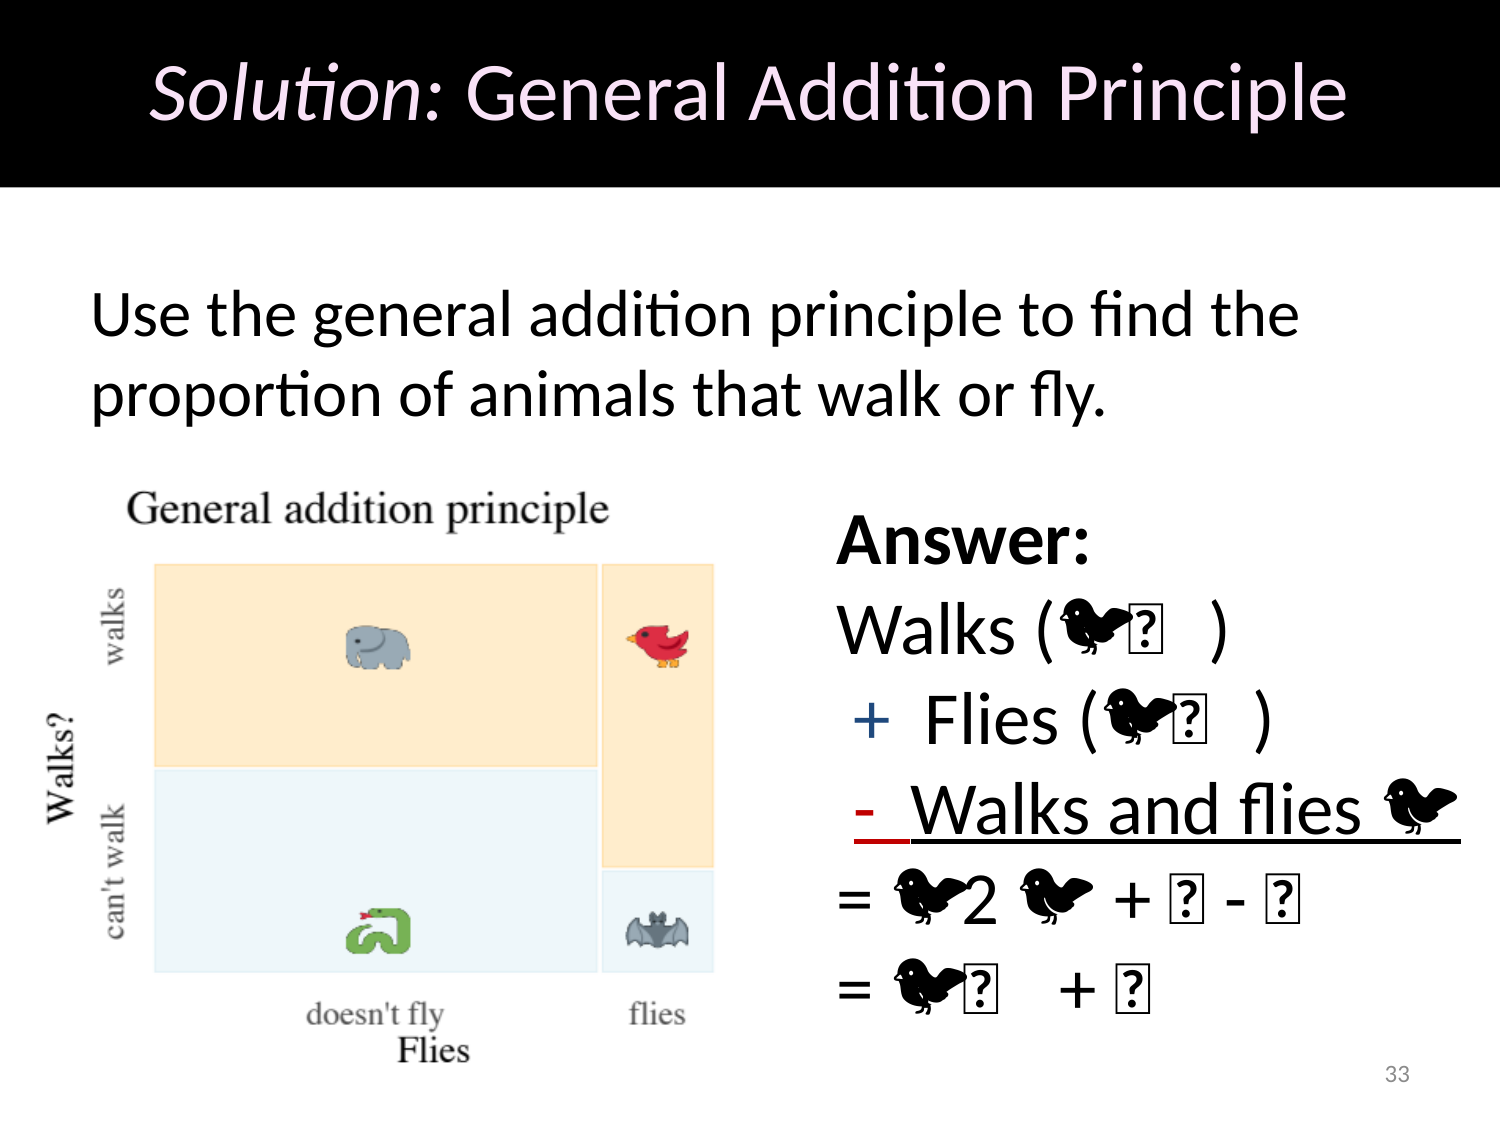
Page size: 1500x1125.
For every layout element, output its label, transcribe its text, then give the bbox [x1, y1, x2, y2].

list Use the general addition principle to find the proportion of animals that walk or fly. [75, 262, 1425, 1103]
slide_number 33 [1074, 1042, 1425, 1103]
title Solution: General Addition Principle [0, 0, 1500, 188]
picture [37, 481, 751, 1081]
text_box Answer: Walks (🐘 + 🐦) + Flies (🦇 + 🐦) - Walks and flies 🐦 = 🐘 + 2 🐦 + 🦇 - 🐦 = 🐘 + 🐦 + 🦇 [821, 481, 1500, 1037]
